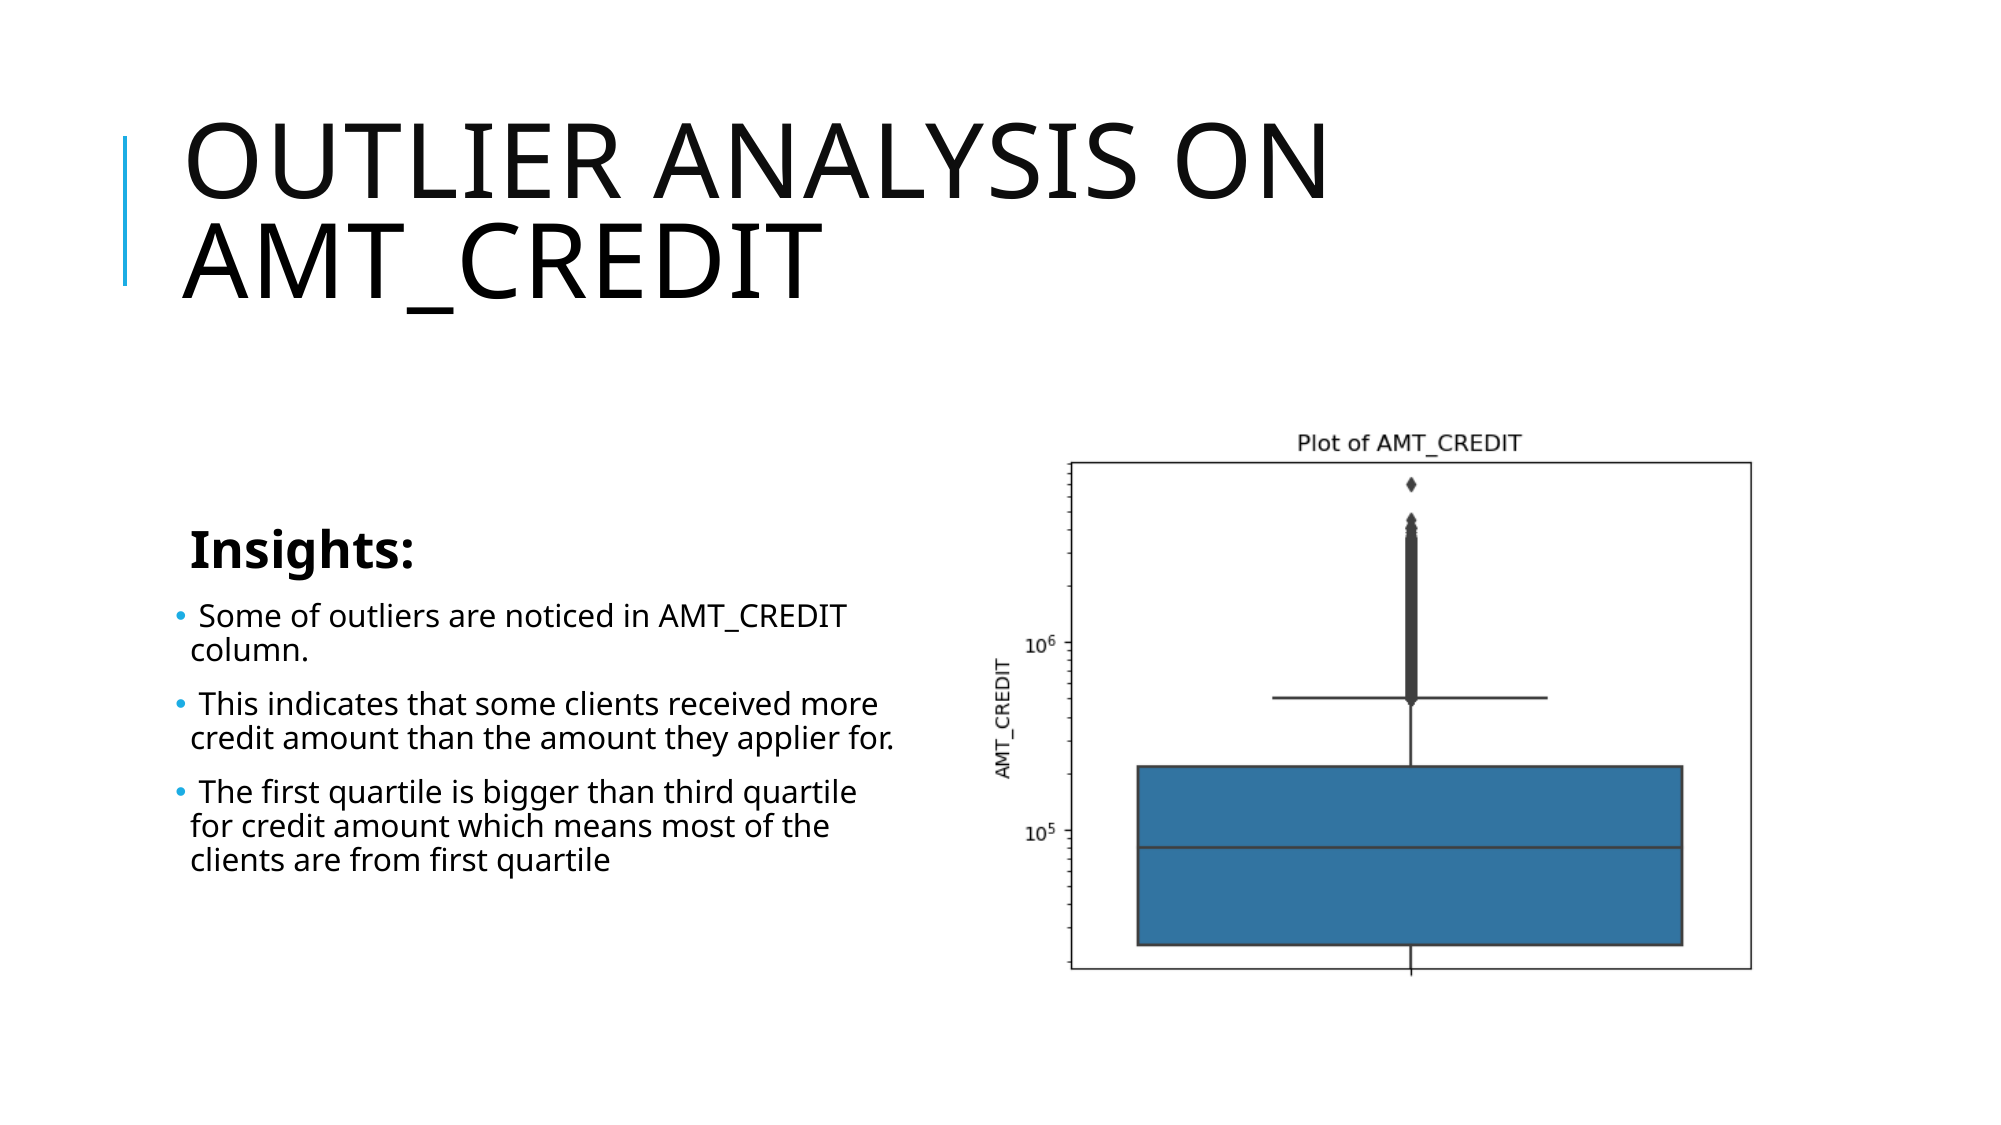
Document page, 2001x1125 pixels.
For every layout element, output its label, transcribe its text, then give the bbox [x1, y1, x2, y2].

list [982, 421, 1763, 989]
title Outlier Analysis on AMT_CREDIT [168, 96, 1763, 342]
list Insights: Some of outliers are noticed in AMT_CREDIT column. This indicates that some clients received more credit amount than the amount they applier for. The first quartile is bigger than third quartile for credit amount which means most of the clients are from first quartile [168, 516, 914, 893]
